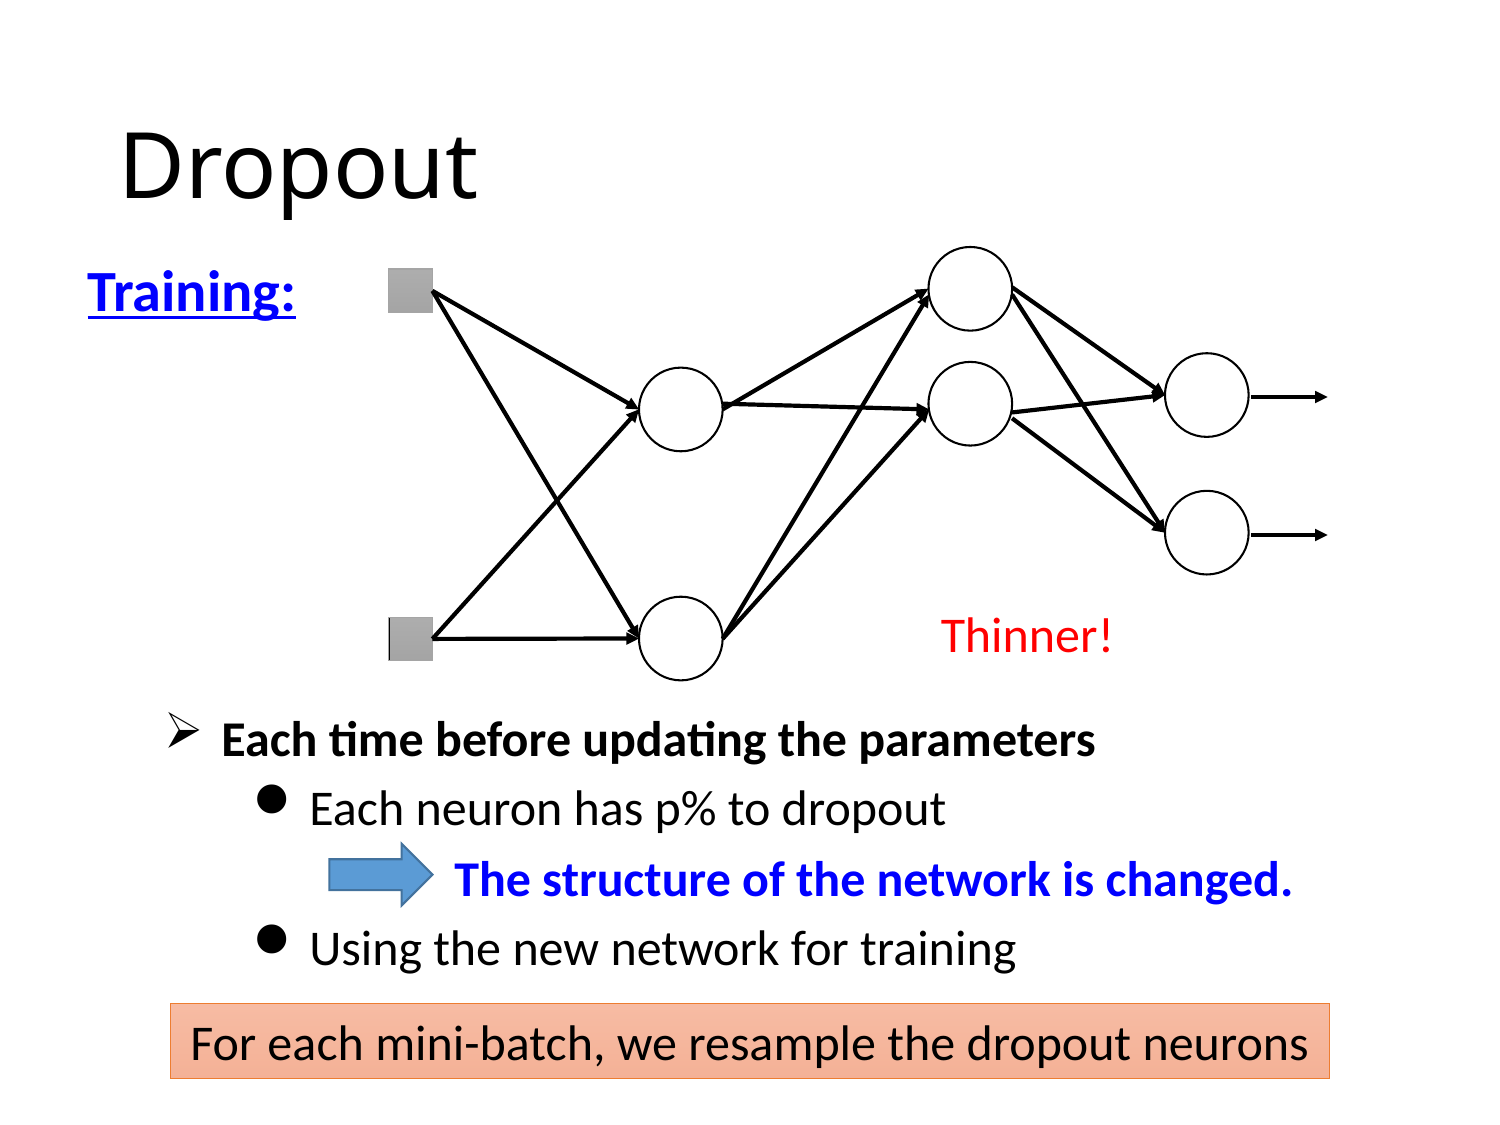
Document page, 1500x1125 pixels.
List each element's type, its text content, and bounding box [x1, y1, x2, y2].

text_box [722, 288, 929, 410]
text_box Using the new network for training [238, 907, 1252, 983]
text_box [388, 617, 433, 661]
title Dropout [103, 59, 1397, 278]
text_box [432, 409, 639, 639]
text_box The structure of the network is changed. [439, 839, 1382, 915]
text_box [639, 366, 722, 453]
text_box [388, 268, 433, 313]
text_box [1165, 352, 1250, 438]
text_box [927, 245, 1014, 332]
text_box For each mini-batch, we resample the dropout neurons [170, 1003, 1330, 1079]
text_box [1163, 489, 1250, 576]
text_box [1012, 287, 1165, 294]
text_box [432, 290, 639, 409]
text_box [722, 294, 930, 639]
text_box [328, 841, 434, 908]
text_box Thinner! [889, 594, 1165, 670]
text_box [638, 595, 724, 682]
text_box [1012, 294, 1165, 418]
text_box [1012, 418, 1165, 533]
text_box Training: [72, 246, 454, 331]
text_box Each neuron has p% to dropout [238, 767, 1293, 843]
text_box Each time before updating the parameters [150, 698, 1165, 774]
text_box [930, 360, 1012, 447]
